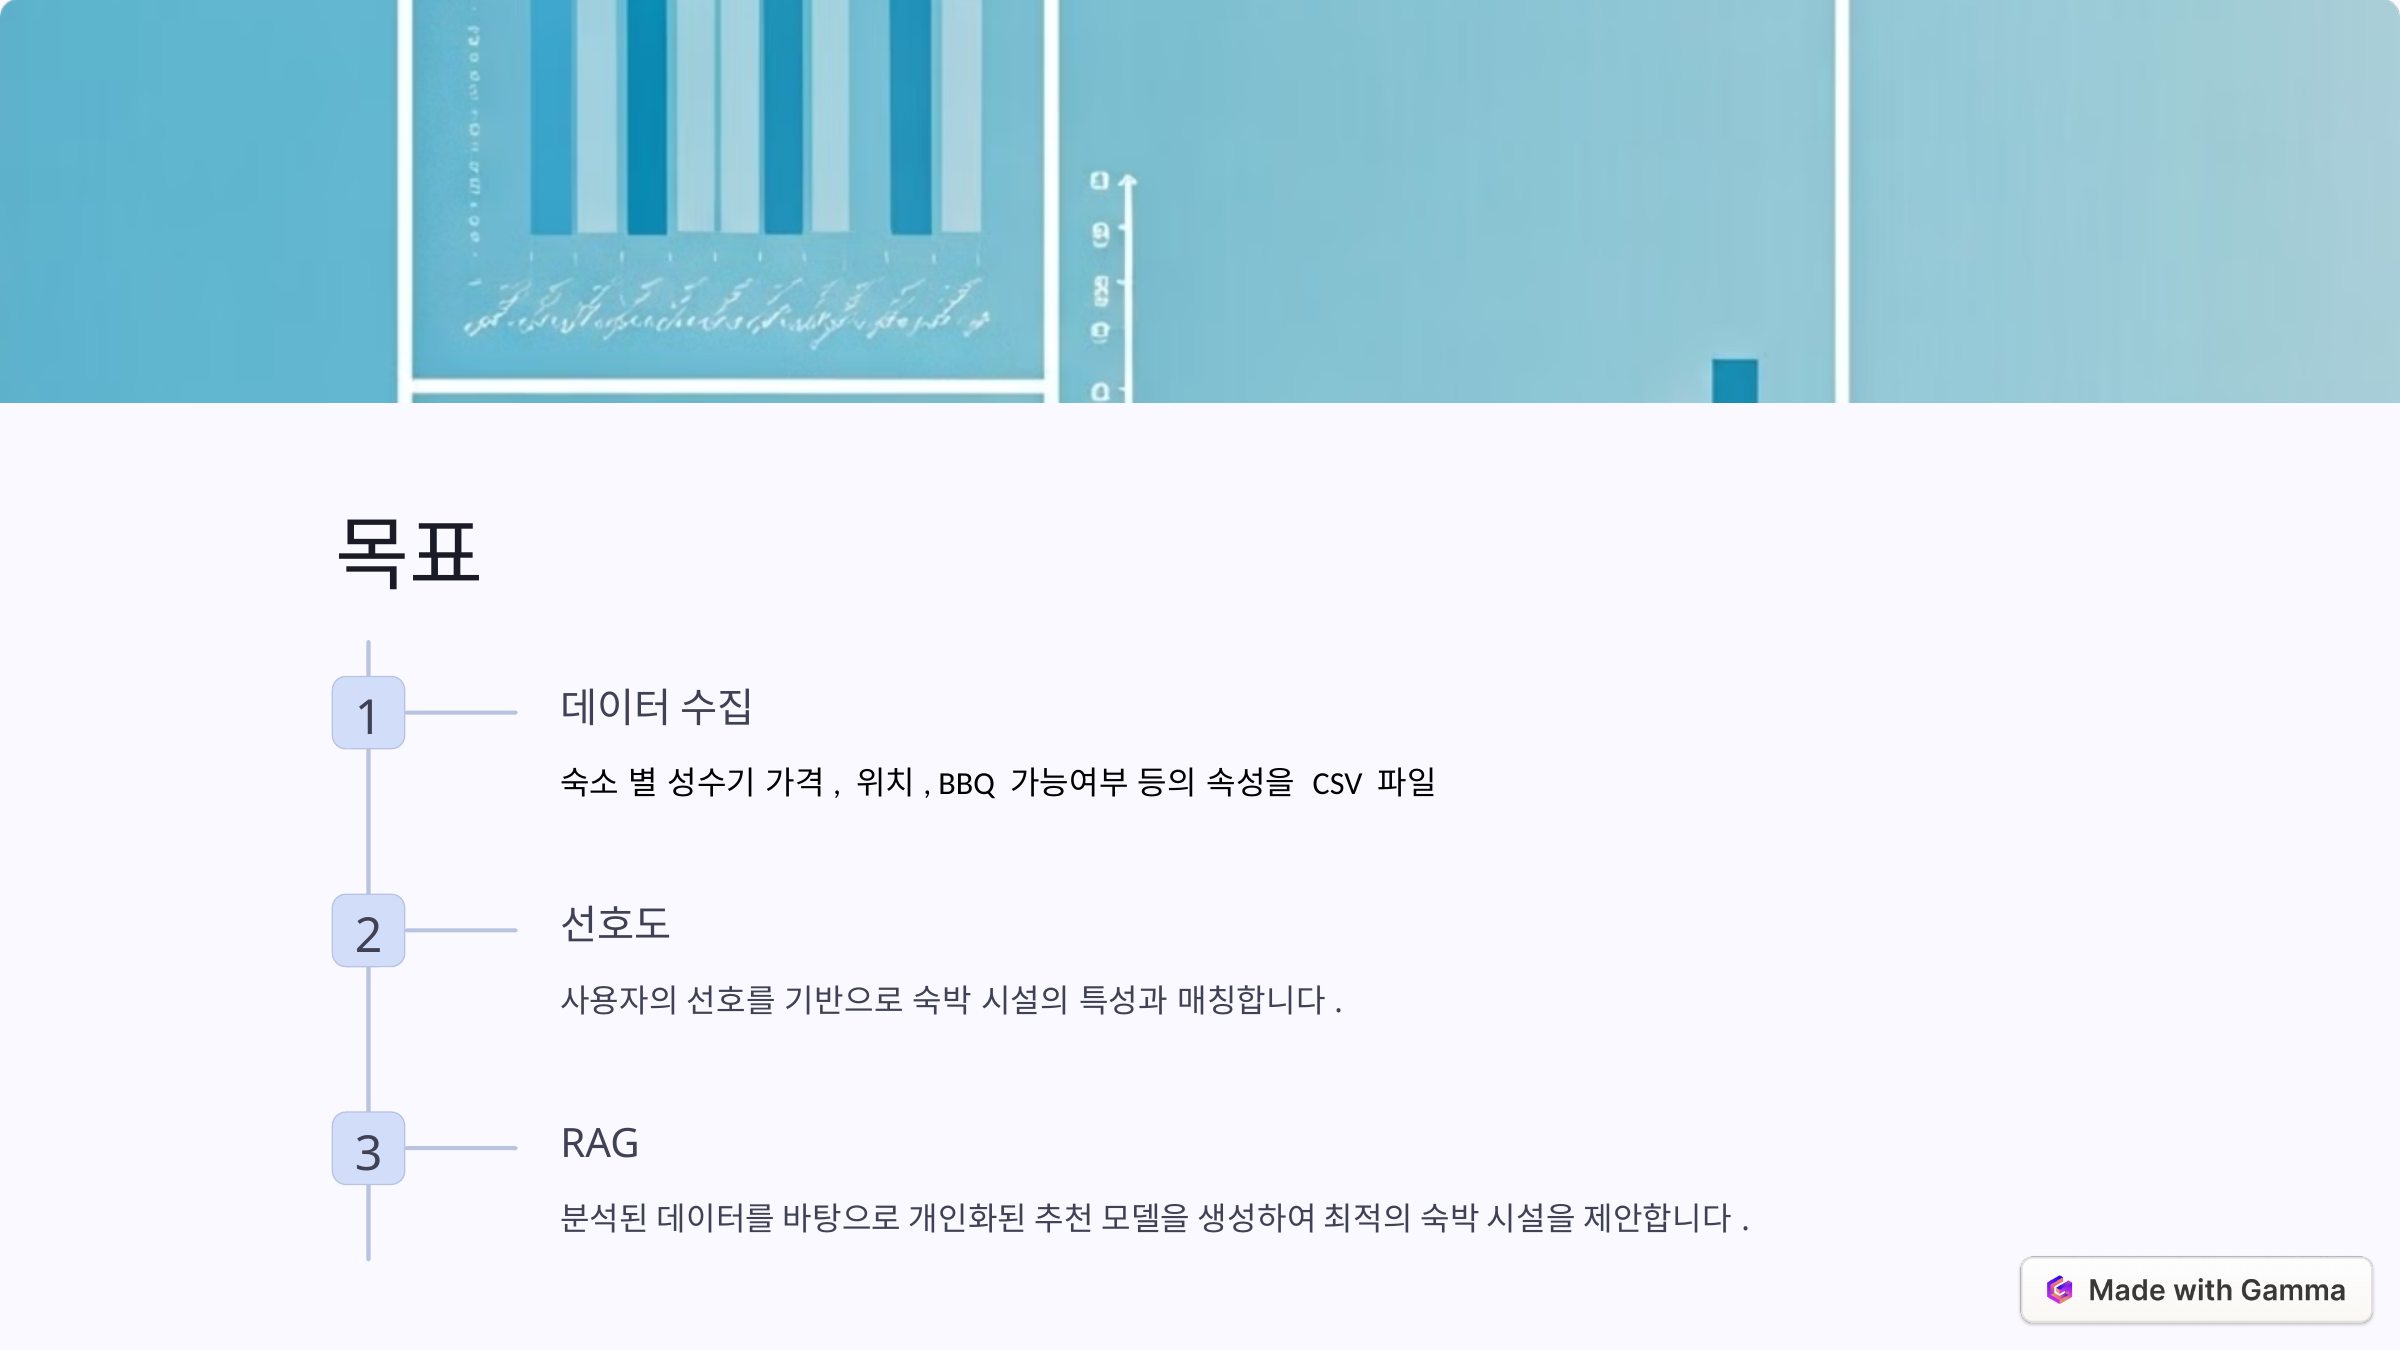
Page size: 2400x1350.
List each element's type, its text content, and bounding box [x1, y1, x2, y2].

text_box 목표 [320, 491, 1126, 592]
text_box [332, 894, 405, 967]
text_box [0, 403, 2400, 1350]
picture [0, 0, 2400, 403]
text_box [405, 710, 518, 715]
text_box RAG [545, 1107, 949, 1159]
text_box [405, 928, 518, 933]
text_box [366, 1185, 371, 1262]
text_box [366, 749, 371, 894]
text_box 분석된 데이터를 바탕으로 개인화된 추천 모델을 생성하여 최적의 숙박 시설을 제안합니다. [545, 1177, 2080, 1229]
text_box 사용자의 선호를 기반으로 숙박 시설의 특성과 매칭합니다. [545, 959, 2080, 1012]
text_box [332, 1112, 405, 1185]
text_box [366, 967, 371, 1112]
text_box [366, 640, 371, 676]
text_box 선호도 [545, 890, 949, 941]
text_box 1 [359, 688, 378, 737]
picture [2008, 1244, 2385, 1335]
text_box 숙소 별 성수기 가격, 위치, BBQ 가능여부 등의 속성을 CSV 파일 [545, 741, 2080, 794]
text_box 3 [354, 1123, 383, 1173]
text_box 데이터 수집 [545, 672, 949, 723]
text_box [332, 676, 405, 749]
text_box 2 [354, 906, 383, 955]
text_box [405, 1146, 518, 1151]
